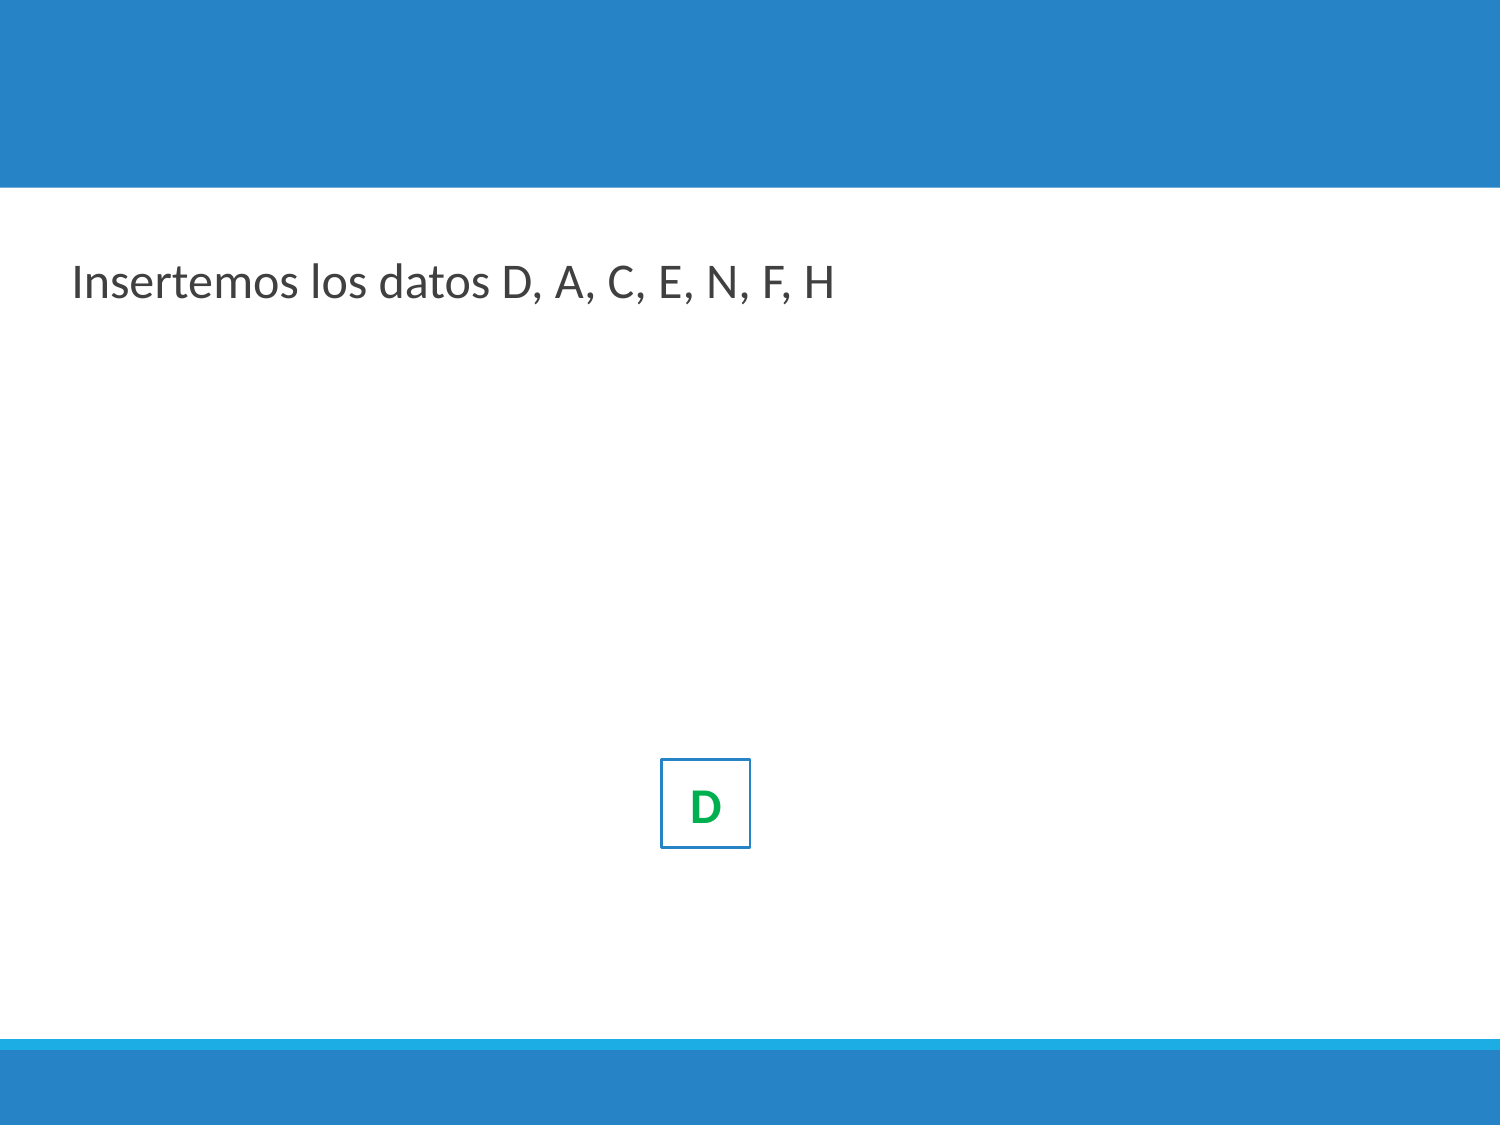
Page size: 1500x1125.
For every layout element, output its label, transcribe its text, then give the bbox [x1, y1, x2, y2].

text_box D [660, 758, 751, 849]
list Insertemos los datos D, A, C, E, N, F, H [41, 211, 1459, 343]
